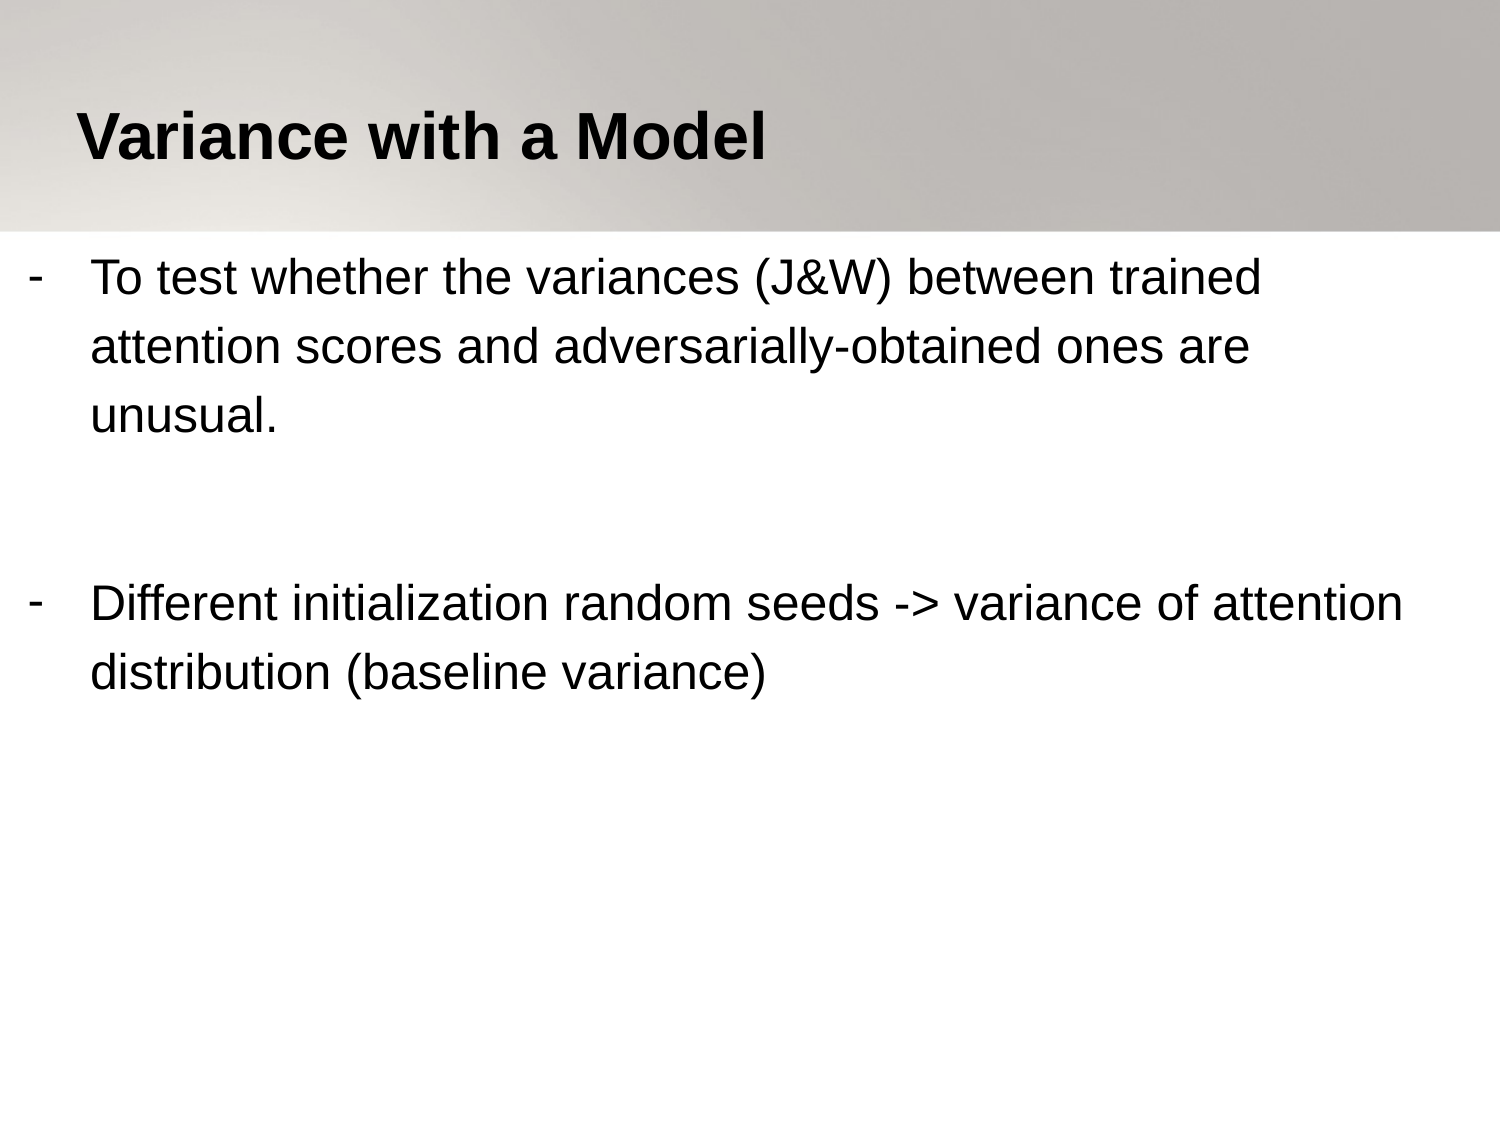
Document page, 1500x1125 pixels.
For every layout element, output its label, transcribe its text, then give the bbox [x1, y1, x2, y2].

text_box Variance with a Model [61, 33, 1186, 220]
text_box To test whether the variances (J&W) between trained attention scores and adversarially-obtained ones are unusual. Different initialization random seeds -> variance of attention distribution (baseline variance) [0, 220, 1423, 1125]
picture [0, 0, 1500, 1125]
